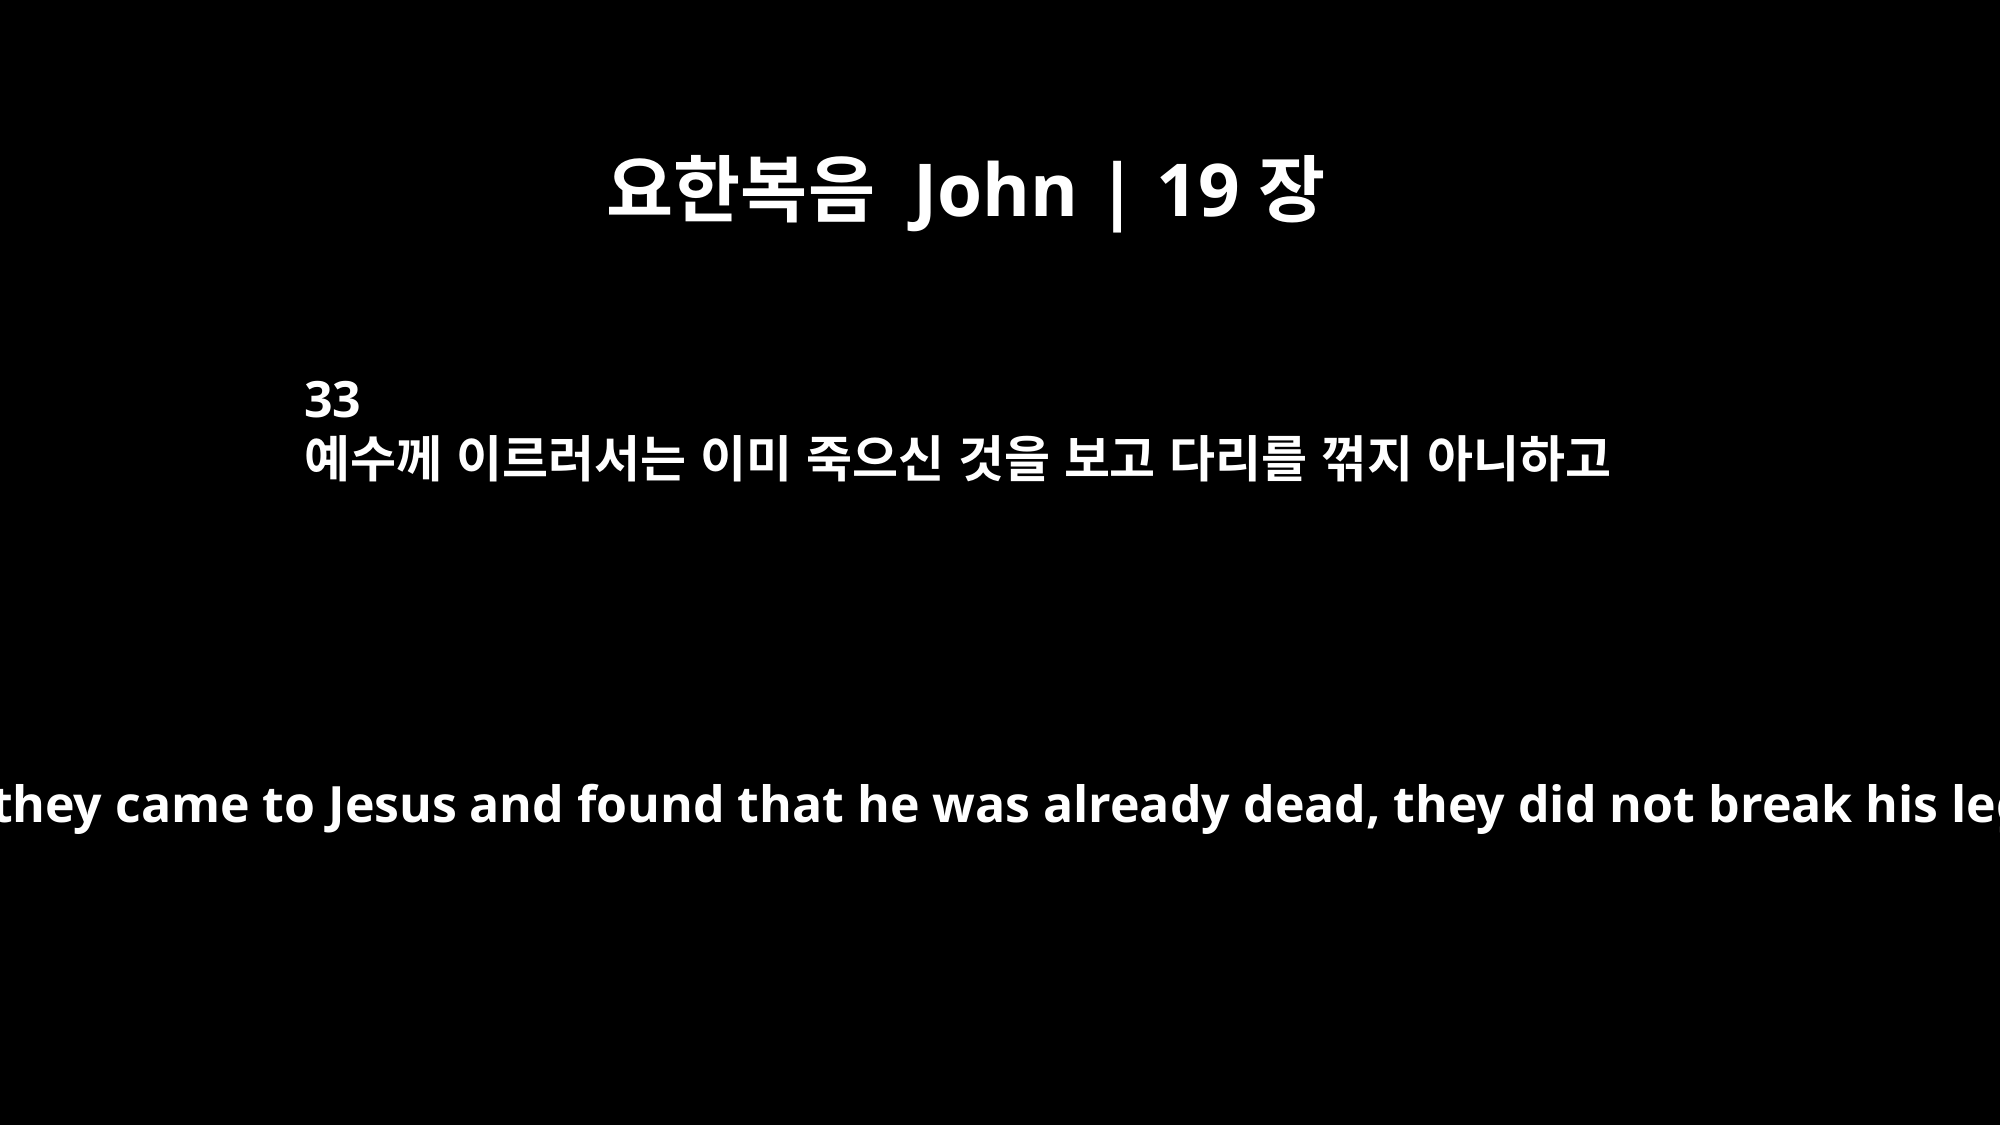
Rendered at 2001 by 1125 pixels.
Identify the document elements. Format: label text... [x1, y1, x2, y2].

text_box But when they came to Jesus and found that he was already dead, they did not break his legs. [0, 764, 2000, 840]
text_box 요한복음 John | 19장 [591, 136, 1341, 239]
text_box 33 예수께 이르러서는 이미 죽으신 것을 보고 다리를 꺾지 아니하고 [289, 359, 1628, 495]
